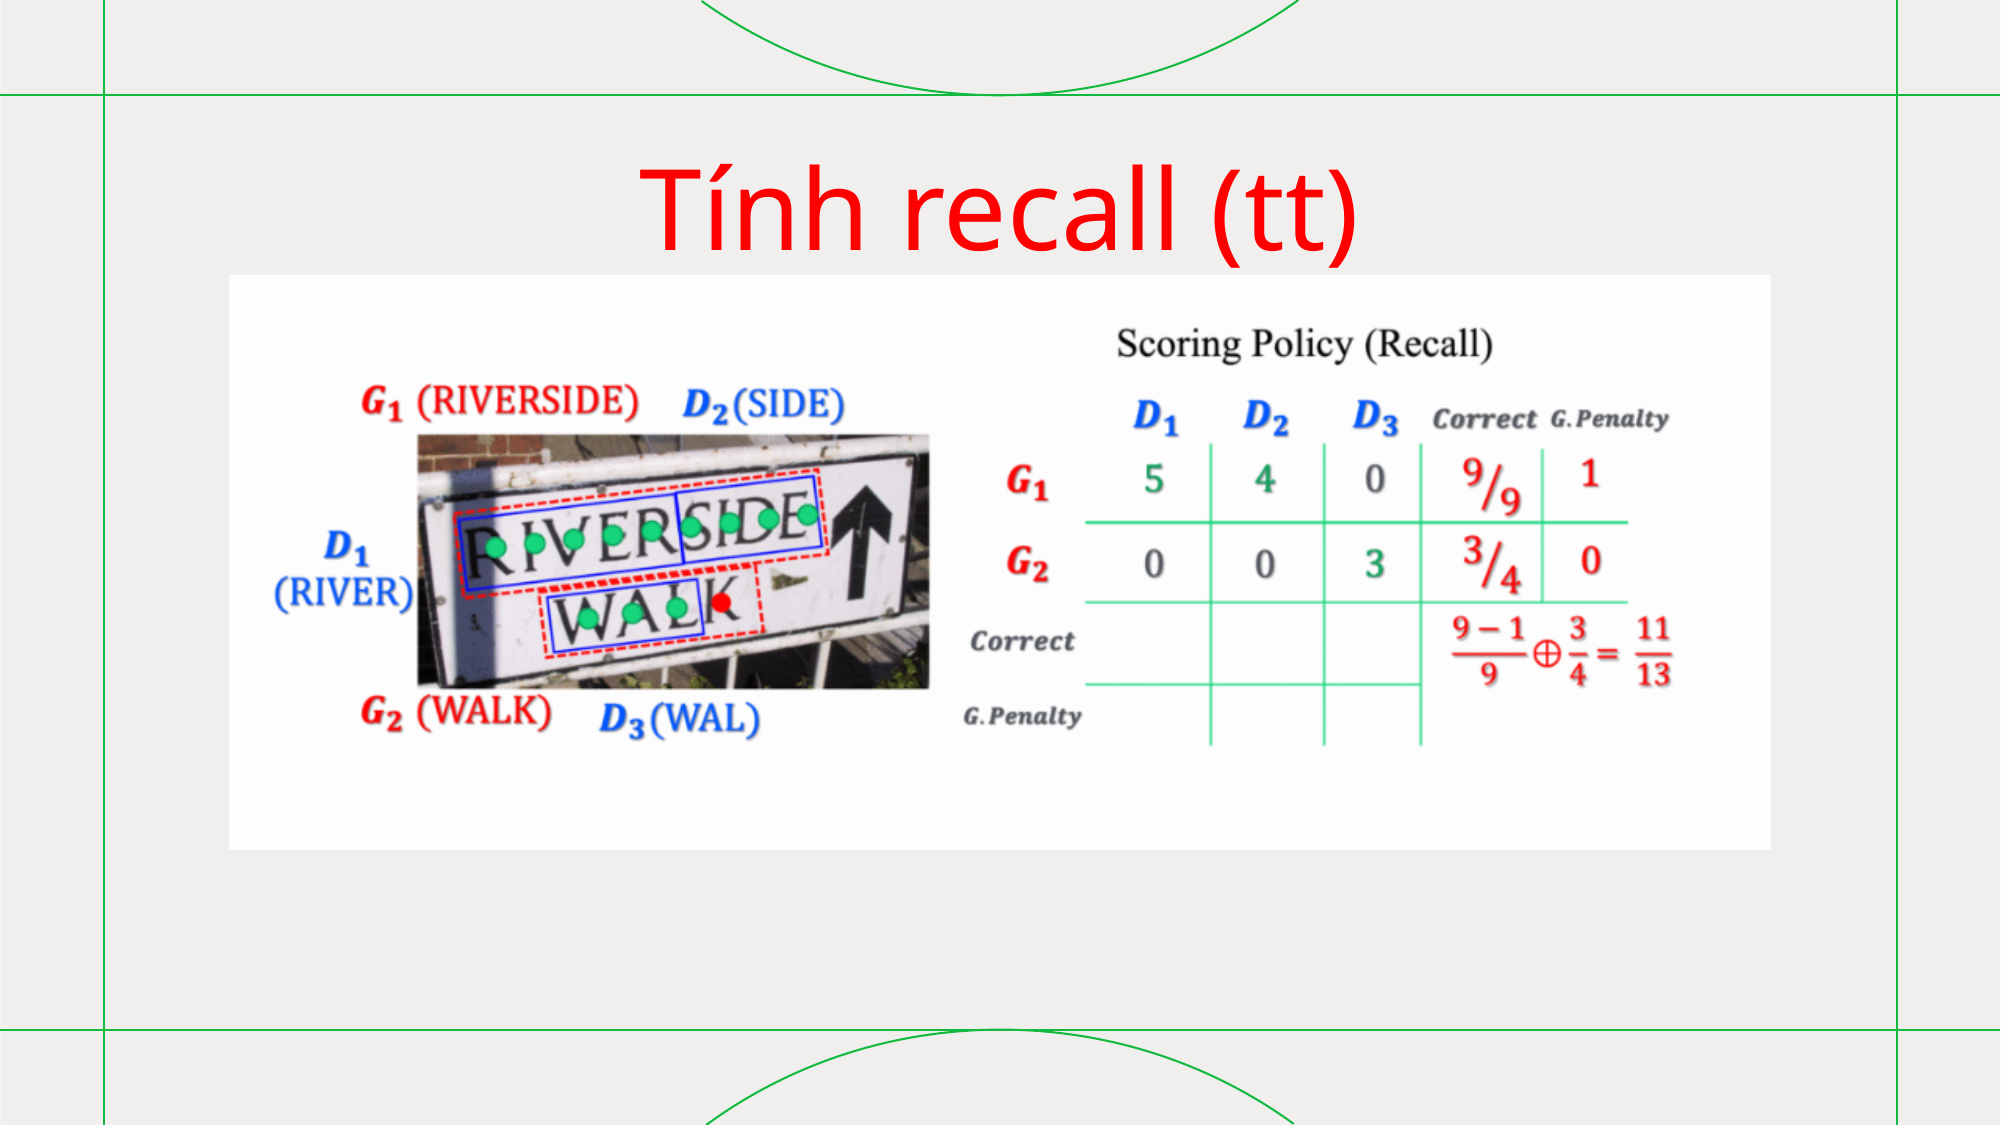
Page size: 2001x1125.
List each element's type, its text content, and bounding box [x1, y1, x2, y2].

title Tính recall (tt) [137, 96, 1863, 314]
picture [229, 275, 1771, 850]
